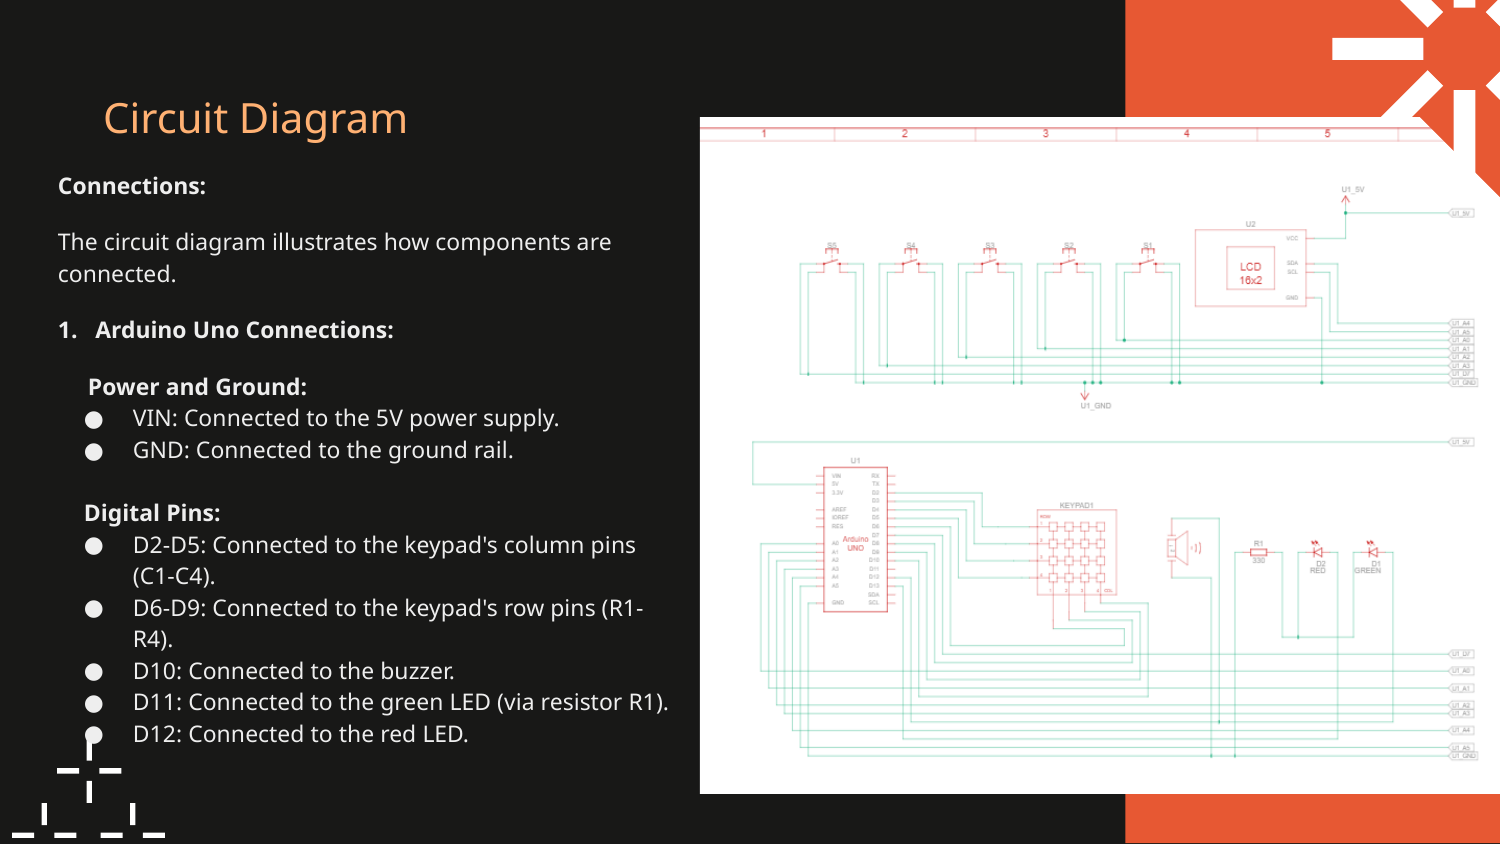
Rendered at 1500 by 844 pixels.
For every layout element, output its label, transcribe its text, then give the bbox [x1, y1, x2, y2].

title Circuit Diagram [103, 92, 717, 168]
list Connections: The circuit diagram illustrates how components are connected. Arduino Uno Connections: Power and Ground: VIN: Connected to the 5V power supply. GND: Connected to the ground rail. Digital Pins: D2-D5: Connected to the keypad's column pins (C1-C4). D6-D9: Connected to the keypad's row pins (R1-R4). D10: Connected to the buzzer. D11: Connected to the green LED (via resistor R1). D12: Connected to the red LED. [57, 167, 672, 810]
picture [699, 116, 1500, 795]
